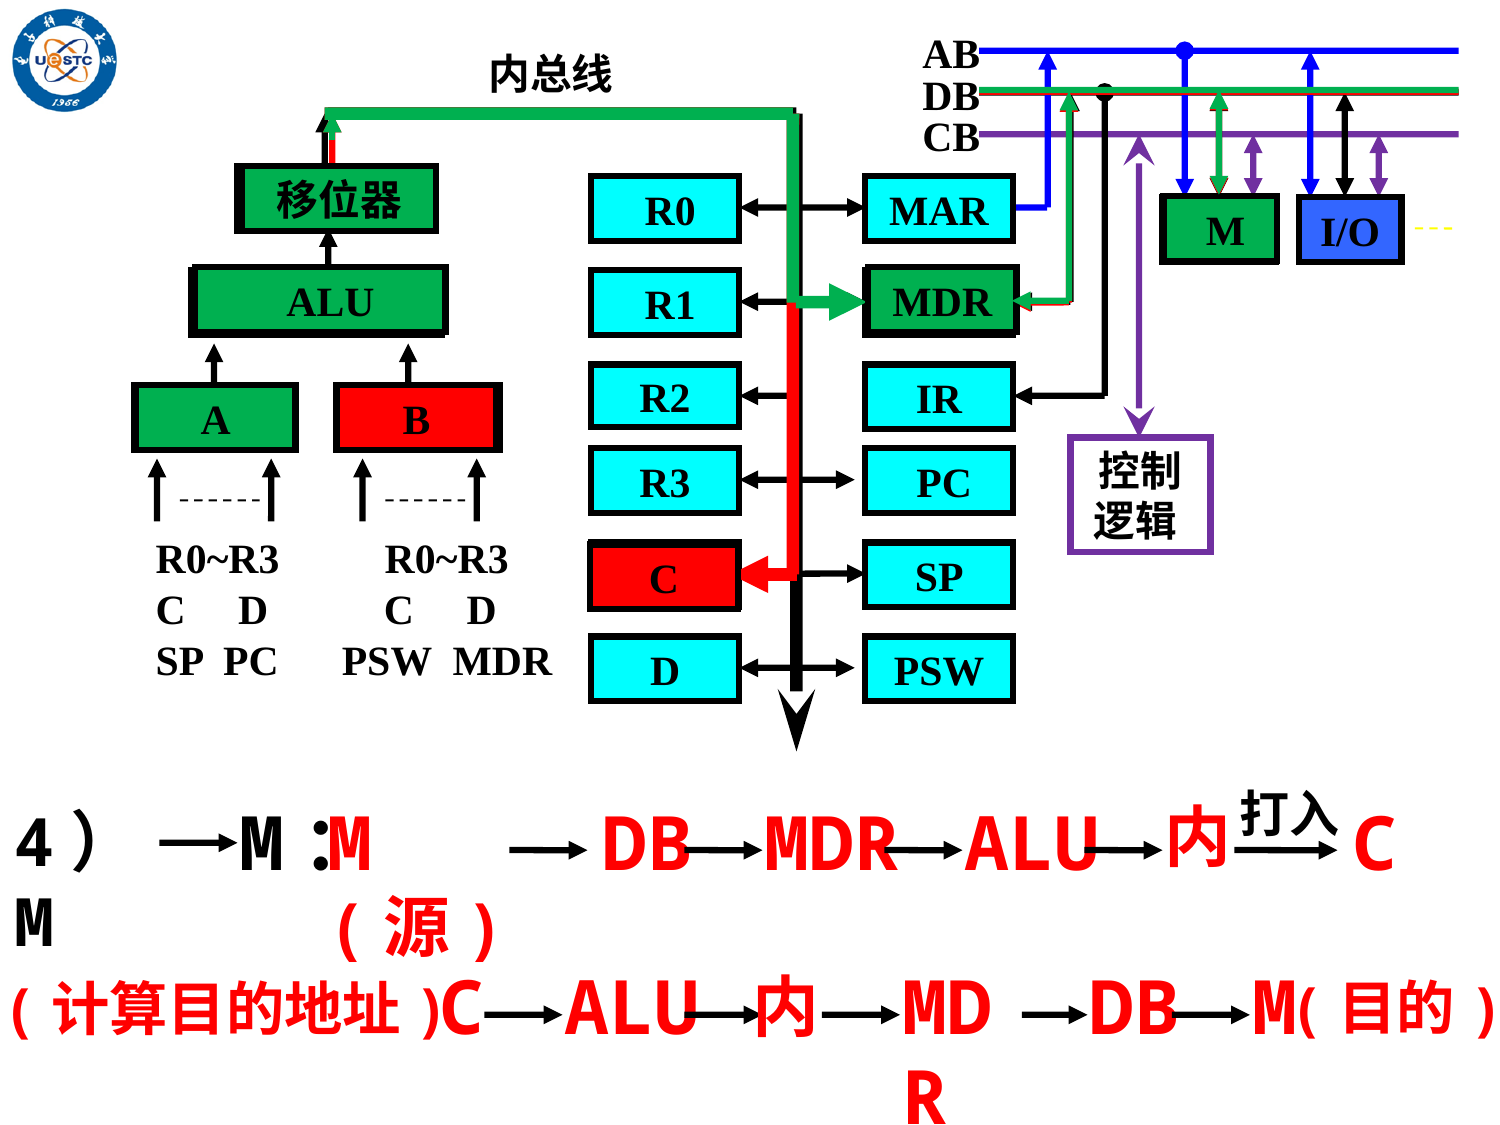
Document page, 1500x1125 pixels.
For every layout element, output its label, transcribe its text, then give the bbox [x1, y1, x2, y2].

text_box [324, 113, 867, 303]
text_box MDR [887, 952, 1050, 1125]
text_box M [1237, 952, 1375, 1057]
text_box MDR [750, 787, 938, 893]
text_box [512, 843, 587, 857]
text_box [324, 309, 798, 575]
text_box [88, 18, 1459, 752]
picture [5, 7, 124, 114]
text_box 内 [1149, 787, 1313, 883]
text_box M(源) [312, 787, 525, 964]
text_box DB [1074, 952, 1213, 1057]
text_box DB [587, 787, 725, 893]
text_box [978, 89, 1459, 302]
text_box 内 [737, 957, 887, 1052]
text_box C [424, 952, 549, 1057]
text_box 打入 [1224, 775, 1400, 850]
text_box [1087, 843, 1163, 857]
text_box C [1337, 787, 1500, 893]
text_box [1050, 1008, 1088, 1022]
text_box (目的) [1275, 964, 1500, 1049]
text_box [1237, 843, 1337, 857]
text_box ALU [549, 952, 738, 1057]
text_box ALU [950, 787, 1138, 893]
text_box (计算目的地址) [0, 964, 424, 1050]
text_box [0, 787, 401, 894]
